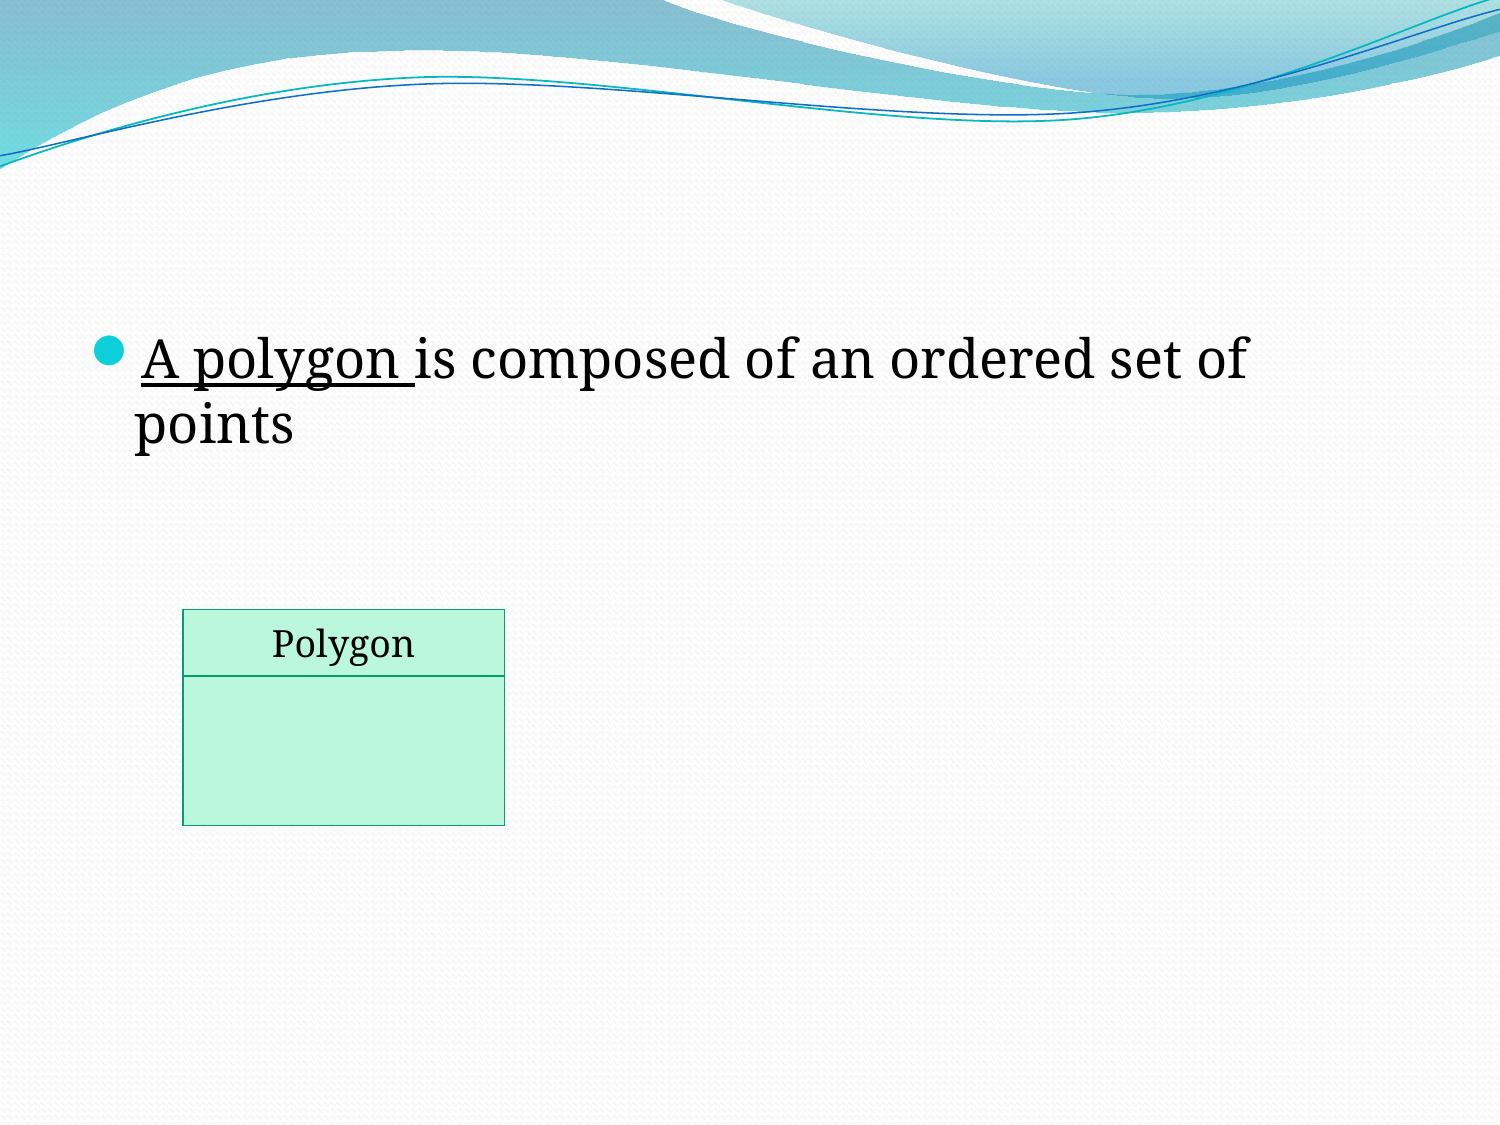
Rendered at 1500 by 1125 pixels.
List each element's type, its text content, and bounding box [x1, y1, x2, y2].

list A polygon is composed of an ordered set of points [75, 317, 1425, 1038]
table_cell [184, 677, 504, 825]
table_header Polygon [184, 610, 504, 675]
